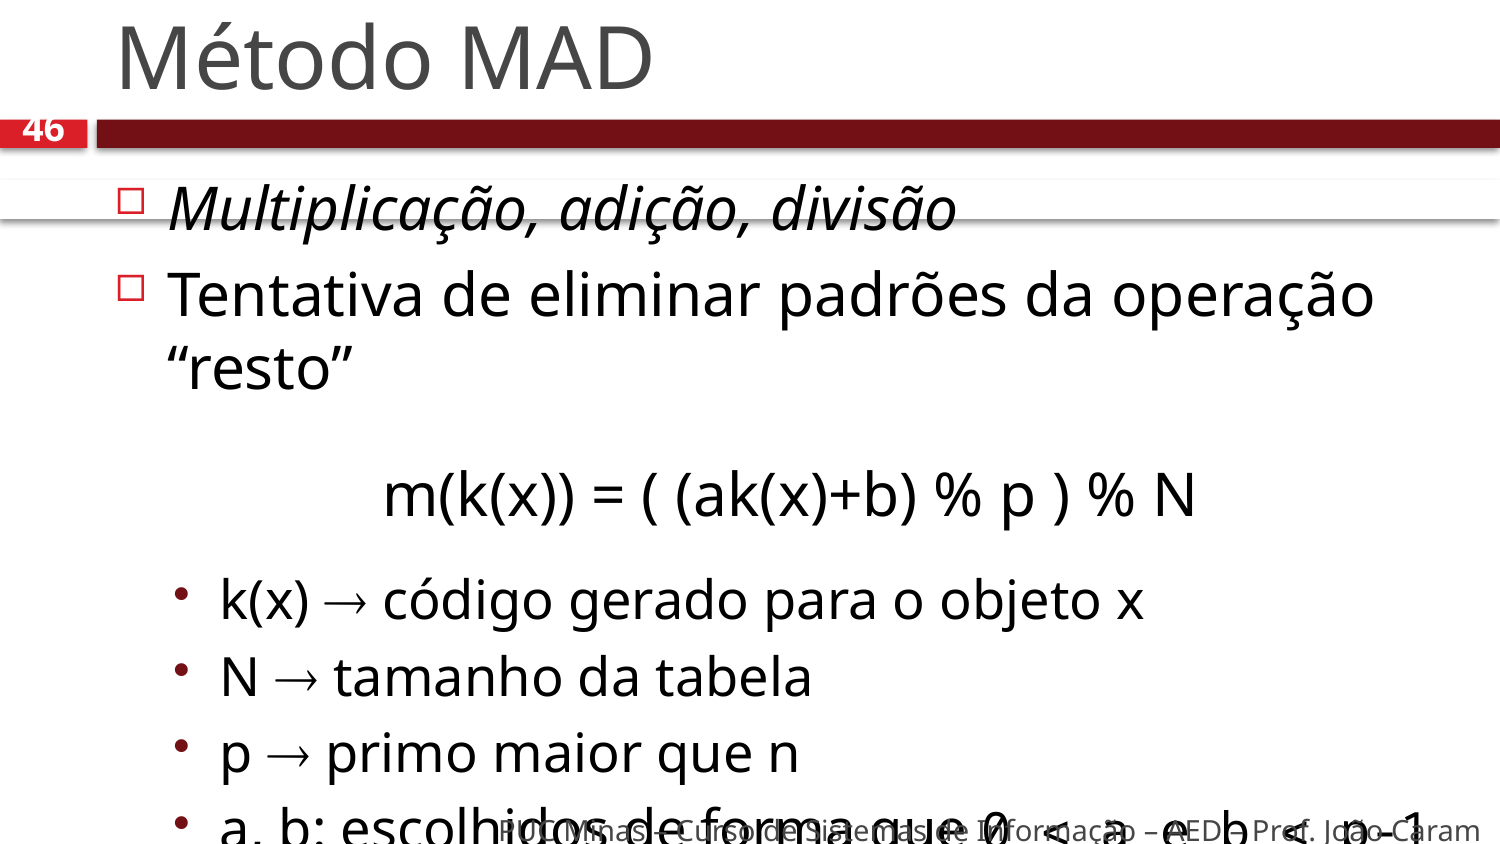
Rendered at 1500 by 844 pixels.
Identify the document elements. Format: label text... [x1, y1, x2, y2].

title Método MAD [99, 19, 1483, 115]
slide_number 46 [0, 114, 88, 145]
list Multiplicação, adição, divisão Tentativa de eliminar padrões da operação “resto” m(k(x)) = ( (ak(x)+b) % p ) % N k(x)  código gerado para o objeto x N  tamanho da tabela p  primo maior que n a, b: escolhidos de forma que 0  a e b  p-1 [99, 161, 1483, 800]
footer PUC Minas – Curso de Sistemas de Informação – AED – Prof. João Caram [159, 807, 1497, 844]
